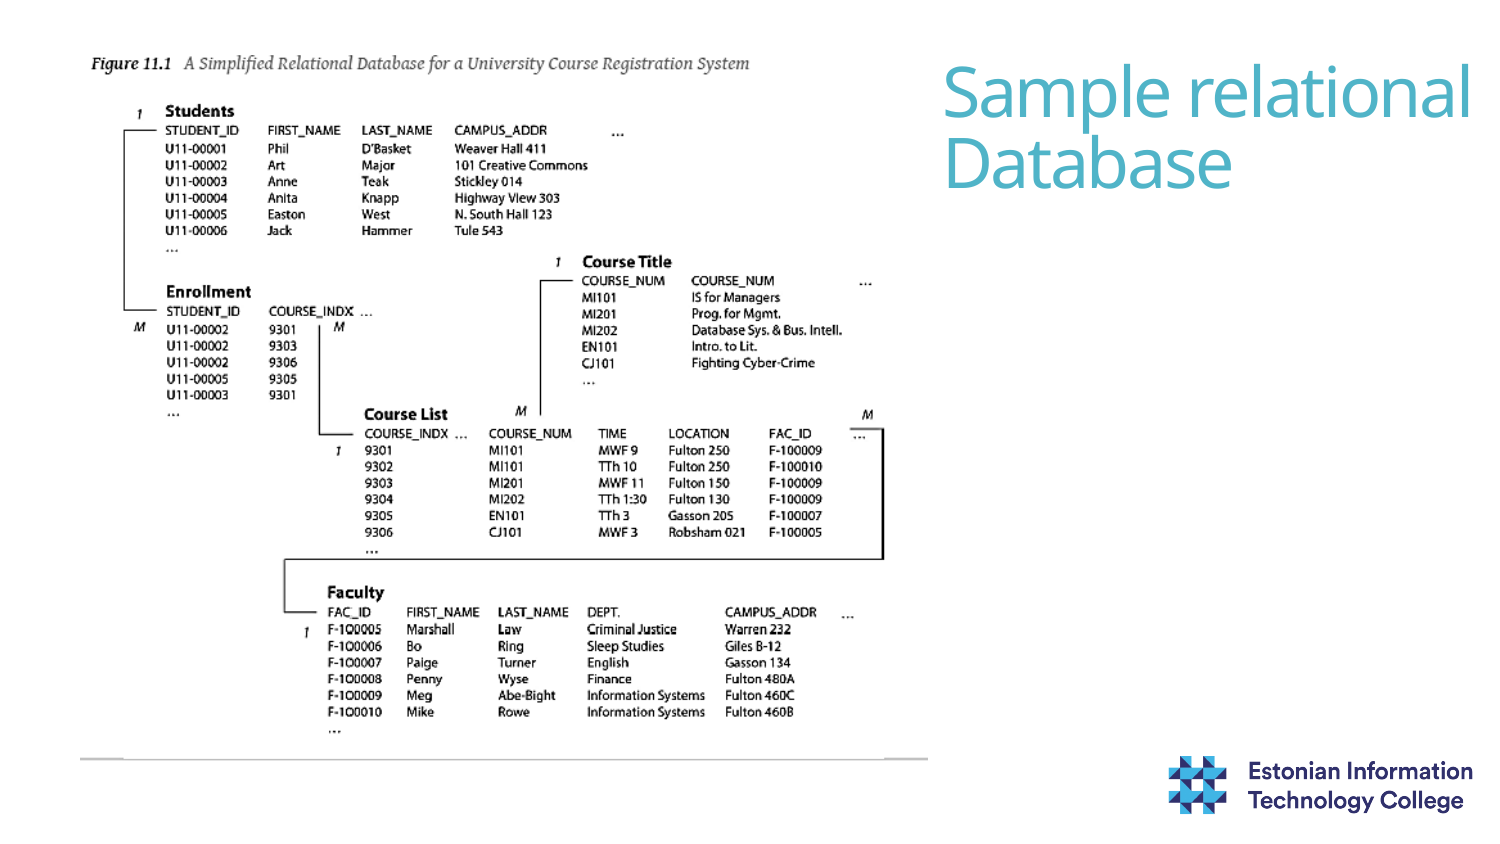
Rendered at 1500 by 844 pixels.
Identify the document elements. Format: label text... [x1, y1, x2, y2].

picture [1122, 709, 1500, 844]
picture [80, 54, 928, 772]
title Sample relational Database [927, 29, 1500, 234]
